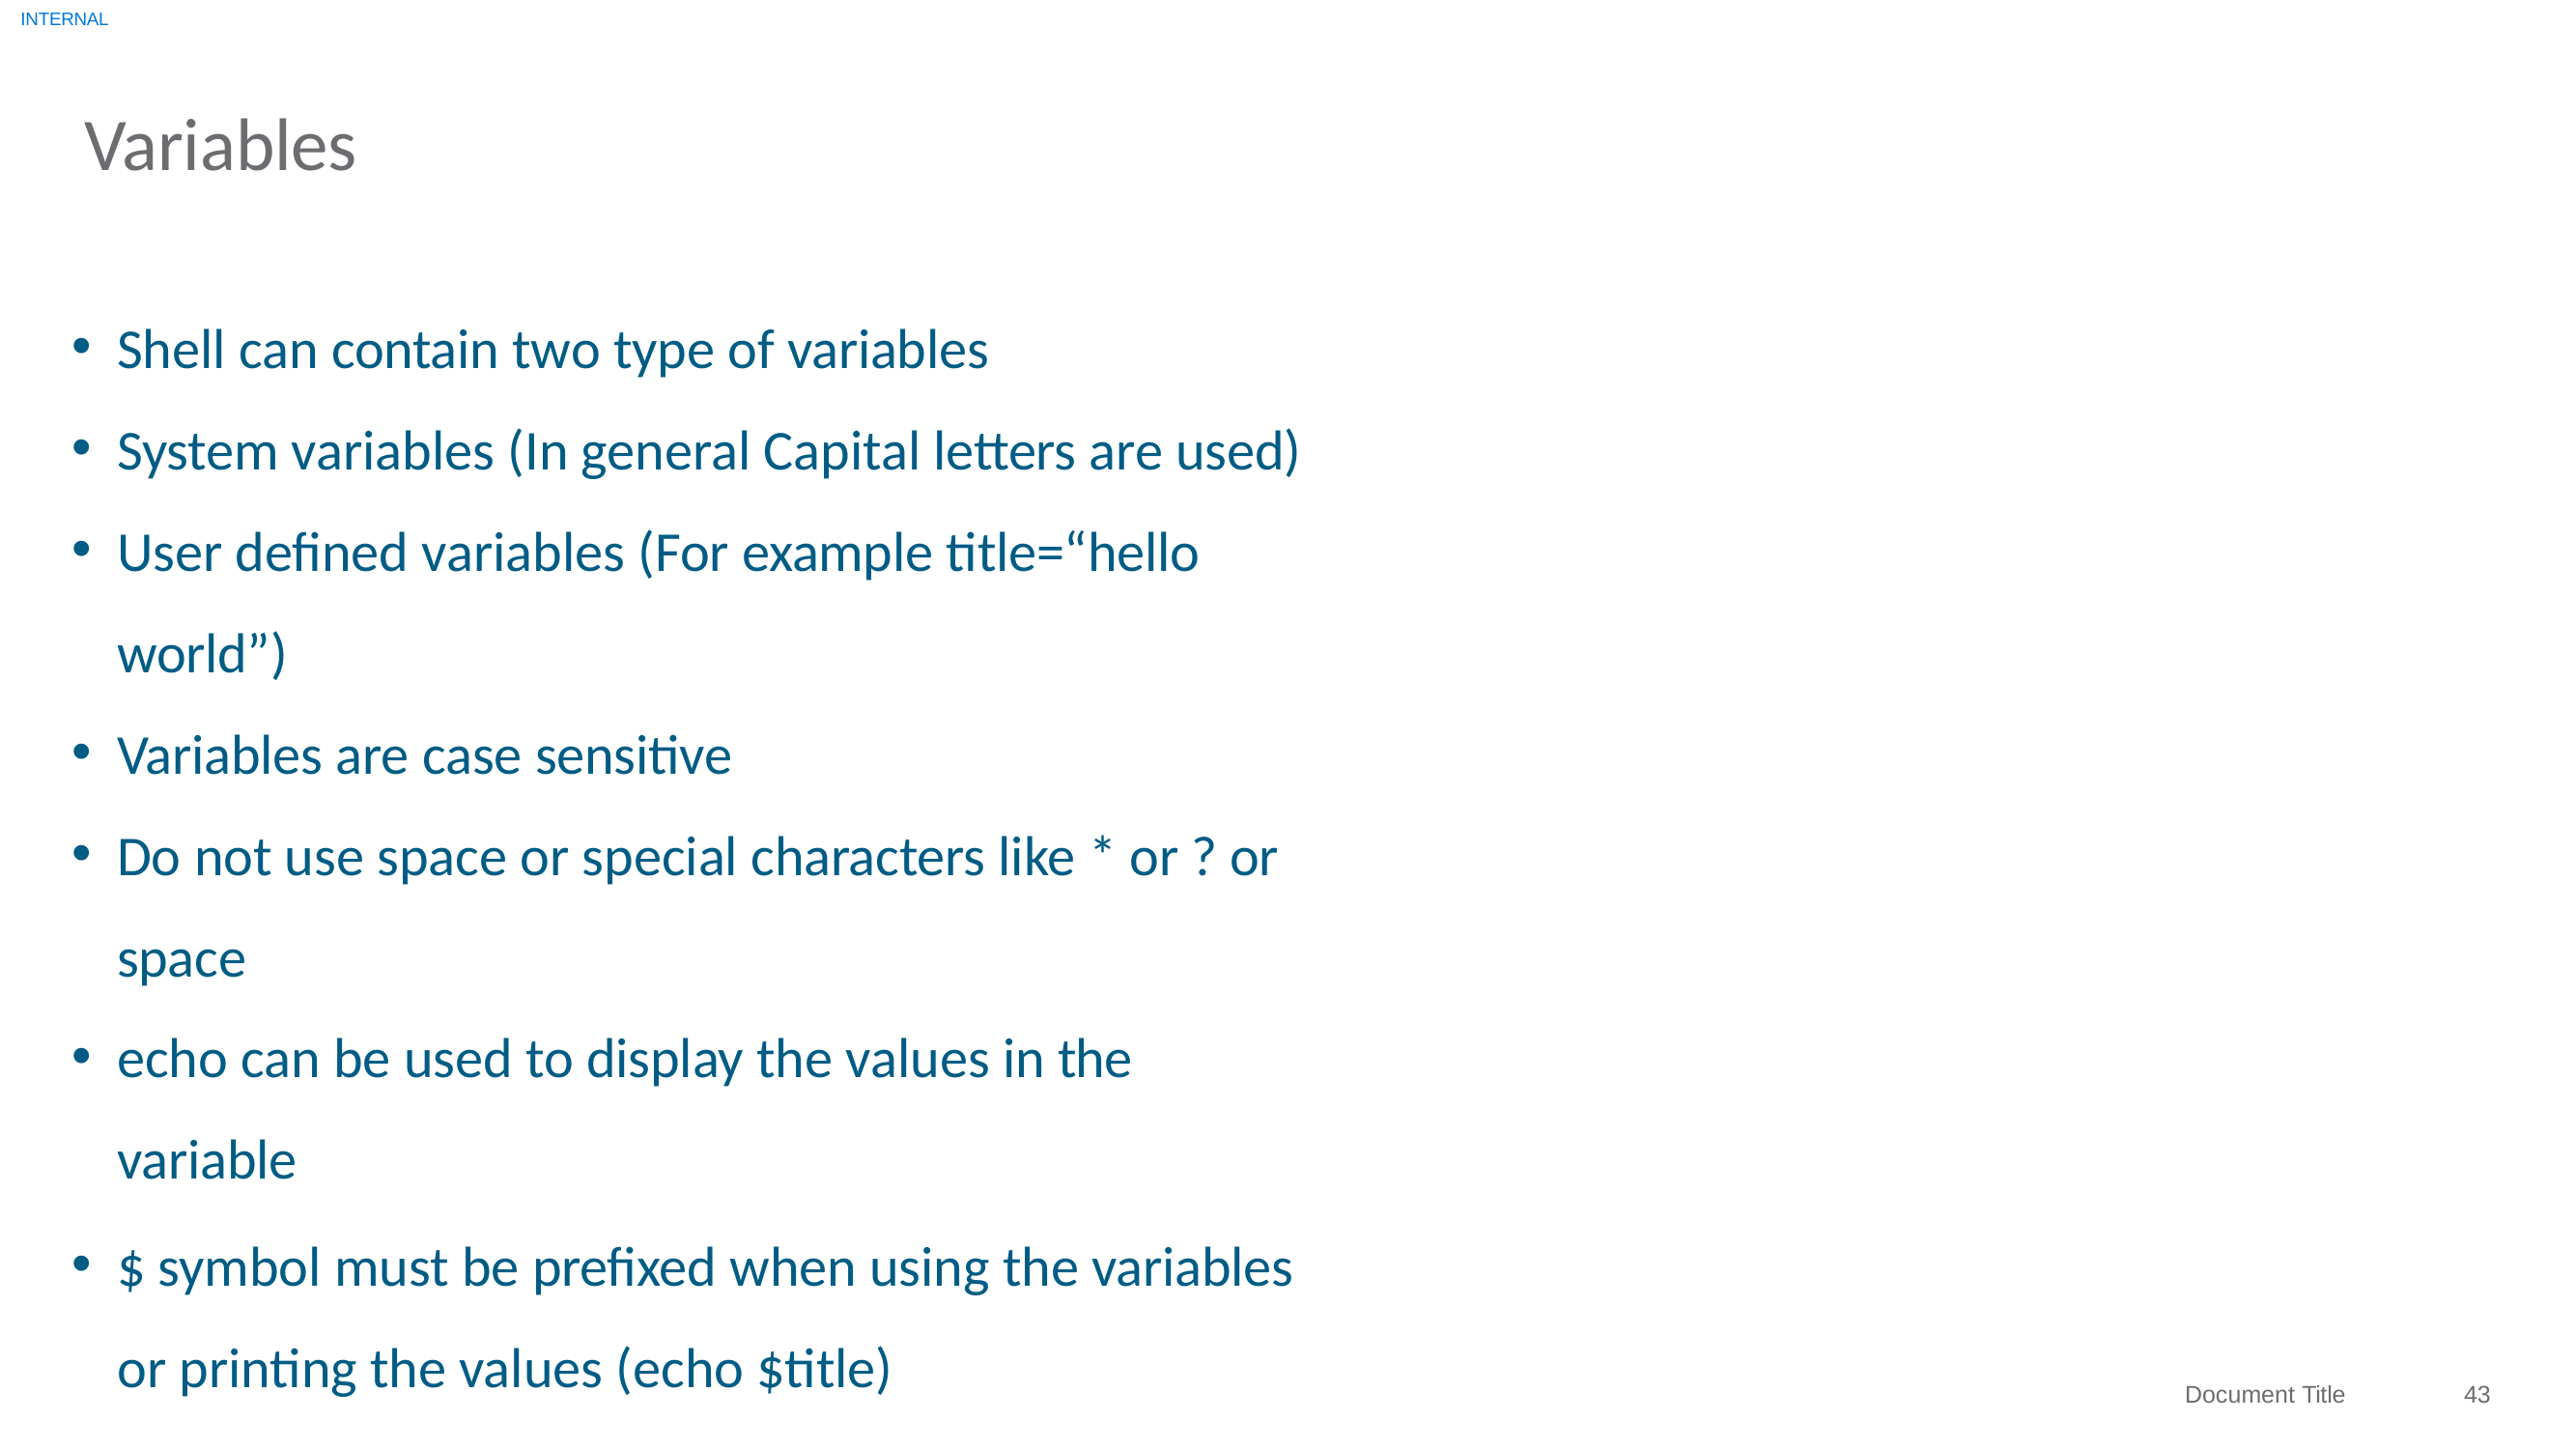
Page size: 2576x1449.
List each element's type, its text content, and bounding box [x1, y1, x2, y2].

text_box INTERNAL [18, 5, 112, 29]
title Variables [82, 93, 364, 275]
footer Document Title [2183, 1378, 2350, 1449]
slide_number 43 [2457, 1378, 2500, 1449]
text_box Shell can contain two type of variables System variables (In general Capital letters are used) User defined variables (For example title=“hello world”) Variables are case sensitive Do not use space or special characters like * or ? or space echo can be used to display the values in the variable $ symbol must be prefixed when using the variables or printing the values (echo $title) [70, 275, 1309, 1399]
